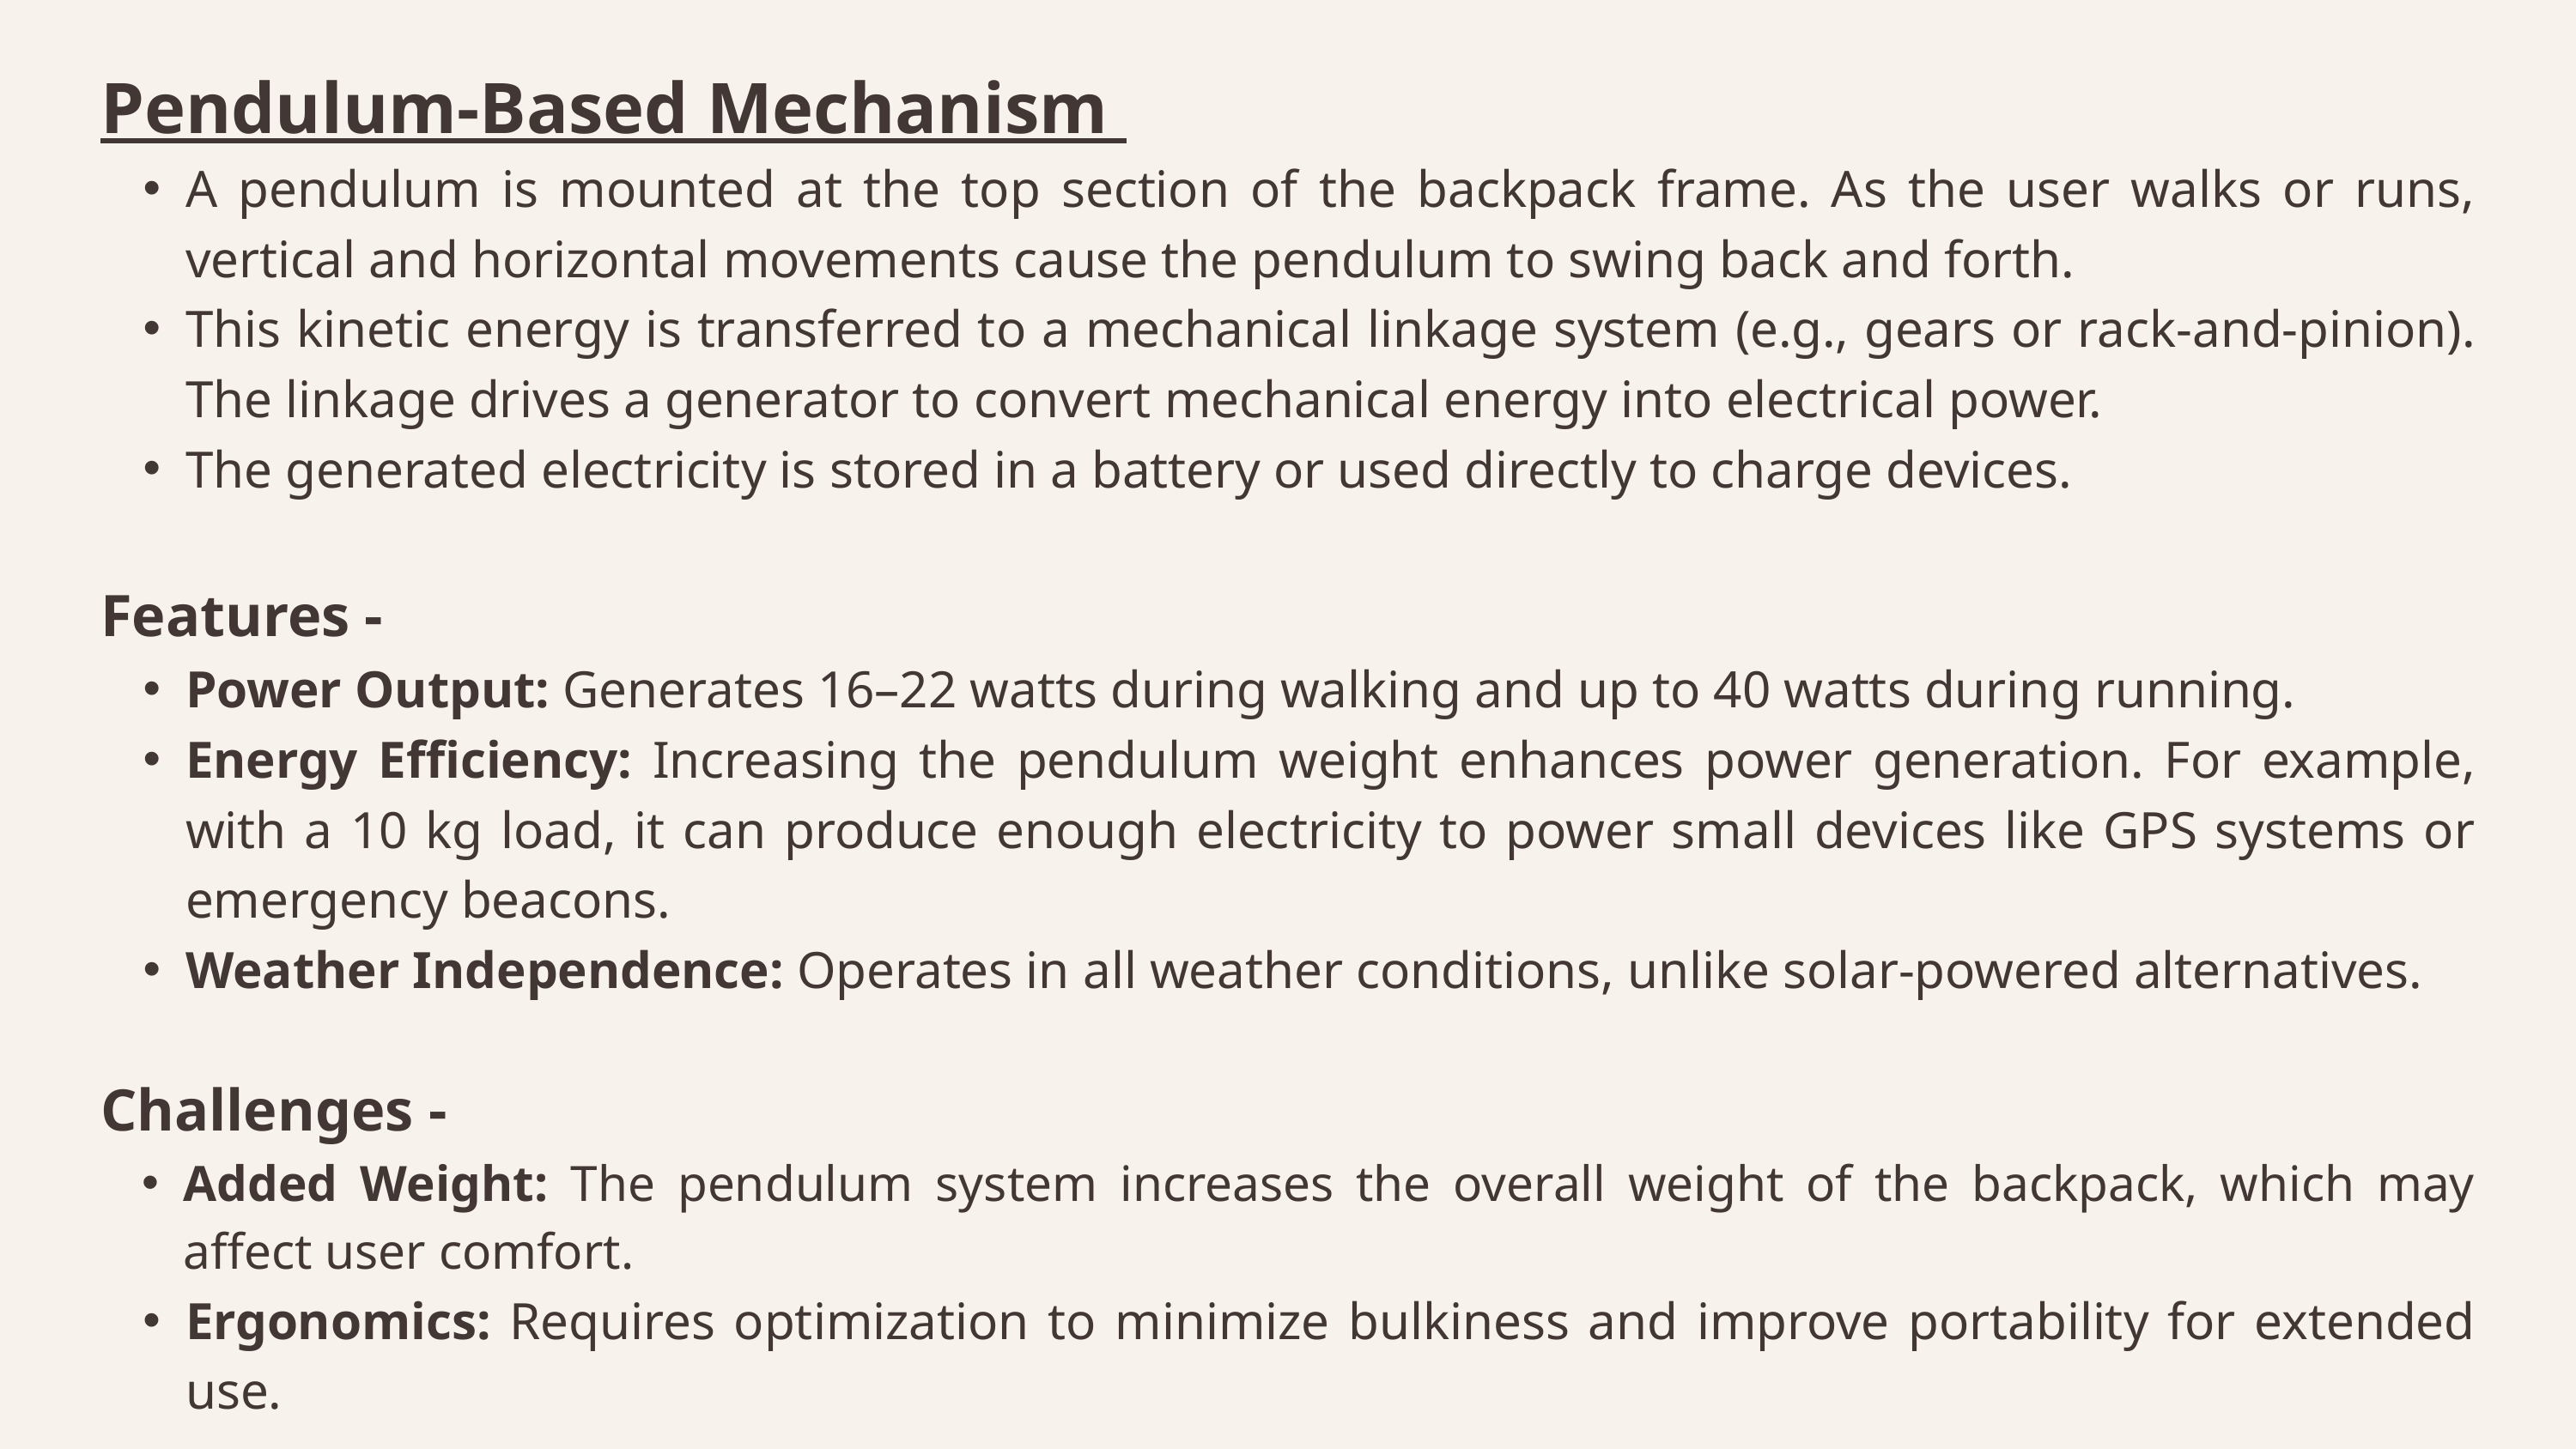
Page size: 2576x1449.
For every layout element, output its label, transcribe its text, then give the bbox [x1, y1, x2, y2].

text_box Pendulum-Based Mechanism A pendulum is mounted at the top section of the backpack frame. As the user walks or runs, vertical and horizontal movements cause the pendulum to swing back and forth. This kinetic energy is transferred to a mechanical linkage system (e.g., gears or rack-and-pinion). The linkage drives a generator to convert mechanical energy into electrical power. The generated electricity is stored in a battery or used directly to charge devices. Features - Power Output: Generates 16–22 watts during walking and up to 40 watts during running. Energy Efficiency: Increasing the pendulum weight enhances power generation. For example, with a 10 kg load, it can produce enough electricity to power small devices like GPS systems or emergency beacons. Weather Independence: Operates in all weather conditions, unlike solar-powered alternatives. Challenges - Added Weight: The pendulum system increases the overall weight of the backpack, which may affect user comfort. Ergonomics: Requires optimization to minimize bulkiness and improve portability for extended use. [100, 49, 2476, 1449]
